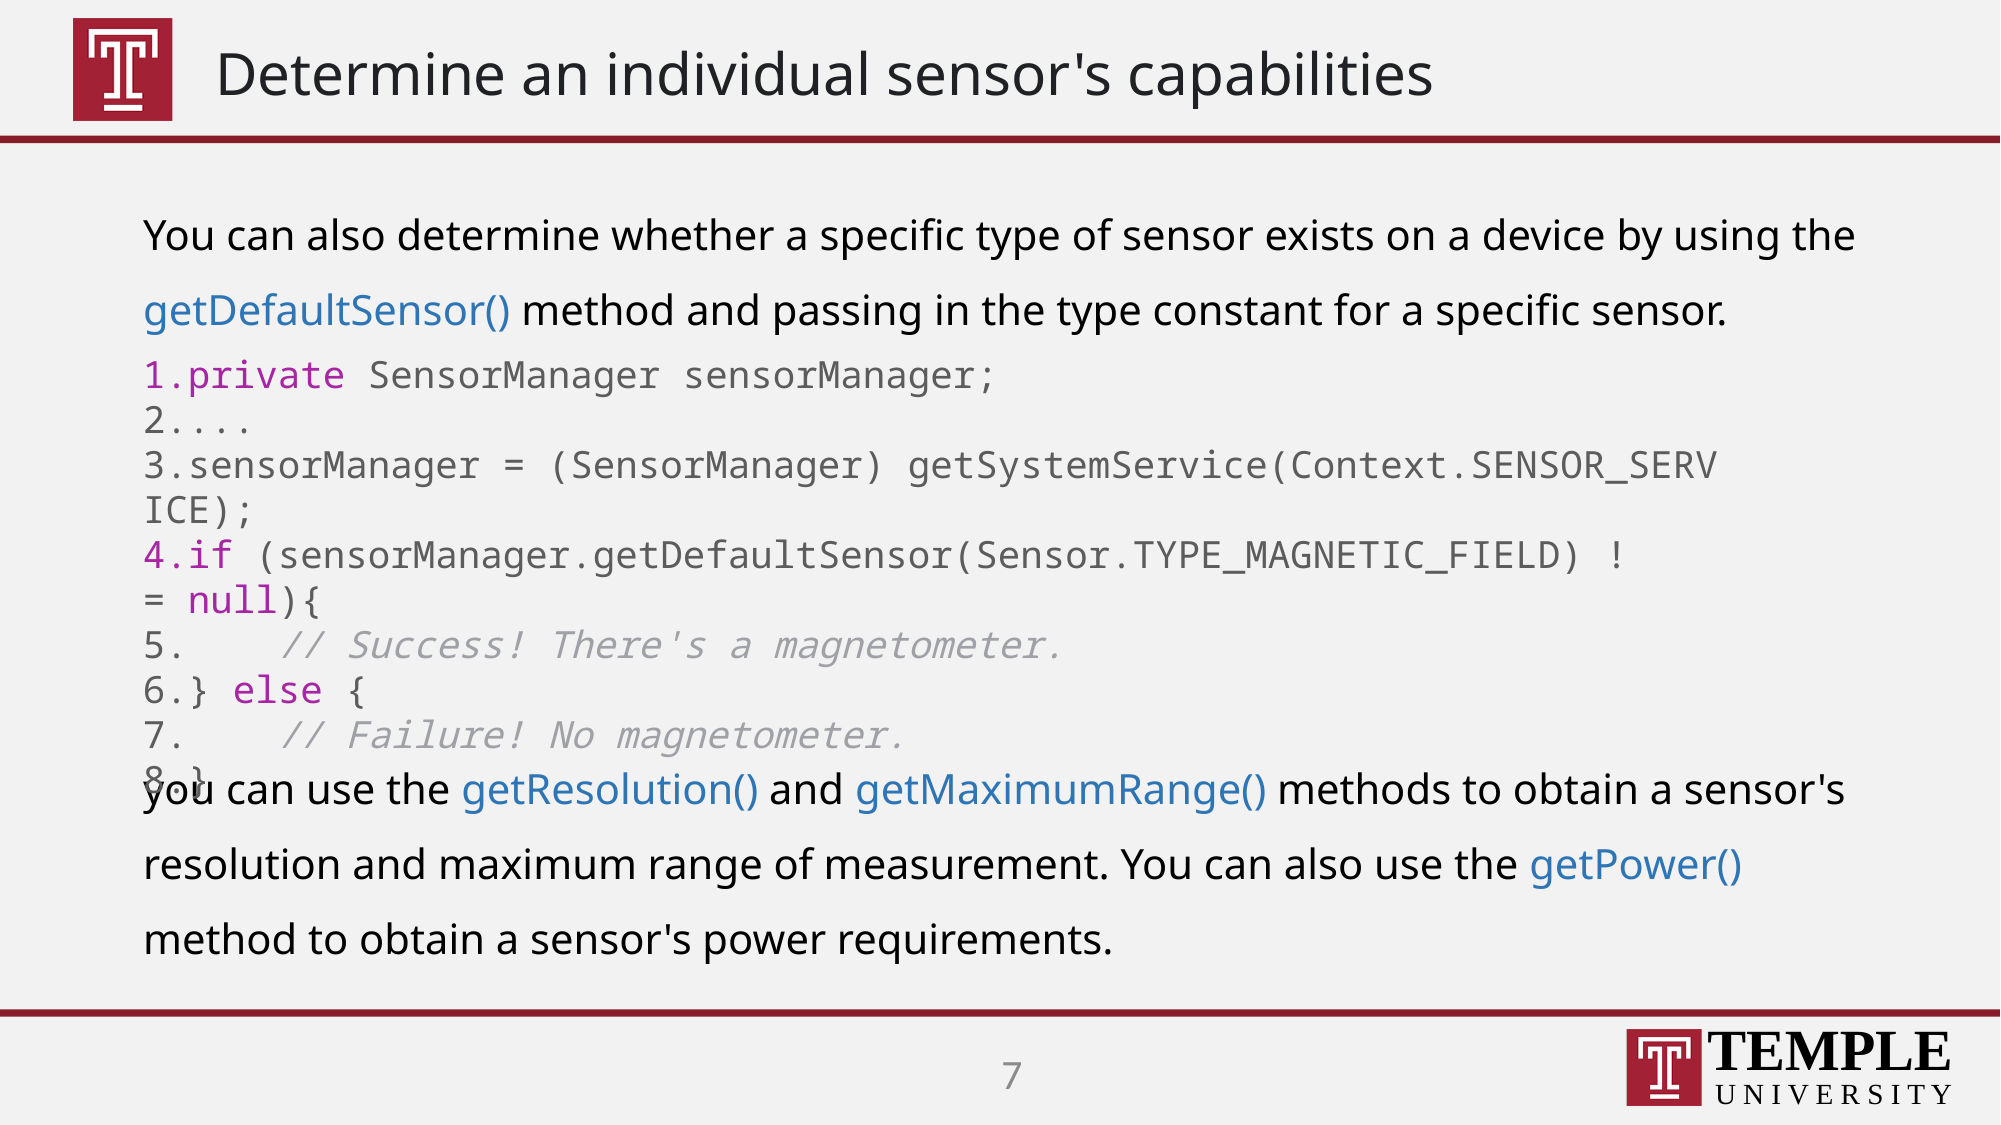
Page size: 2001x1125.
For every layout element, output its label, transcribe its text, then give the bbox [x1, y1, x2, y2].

text_box private SensorManager sensorManager; ... sensorManager = (SensorManager) getSystemService(Context.SENSOR_SERVICE); if (sensorManager.getDefaultSensor(Sensor.TYPE_MAGNETIC_FIELD) != null){ // Success! There's a magnetometer. } else { // Failure! No magnetometer. } [128, 344, 1737, 809]
list You can also determine whether a specific type of sensor exists on a device by using the getDefaultSensor() method and passing in the type constant for a specific sensor. you can use the getResolution() and getMaximumRange() methods to obtain a sensor's resolution and maximum range of measurement. You can also use the getPower() method to obtain a sensor's power requirements. [128, 176, 1872, 1008]
title Determine an individual sensor's capabilities [200, 12, 1926, 141]
slide_number 6 [587, 1042, 1038, 1103]
picture [72, 18, 173, 122]
picture [1626, 1029, 1702, 1107]
